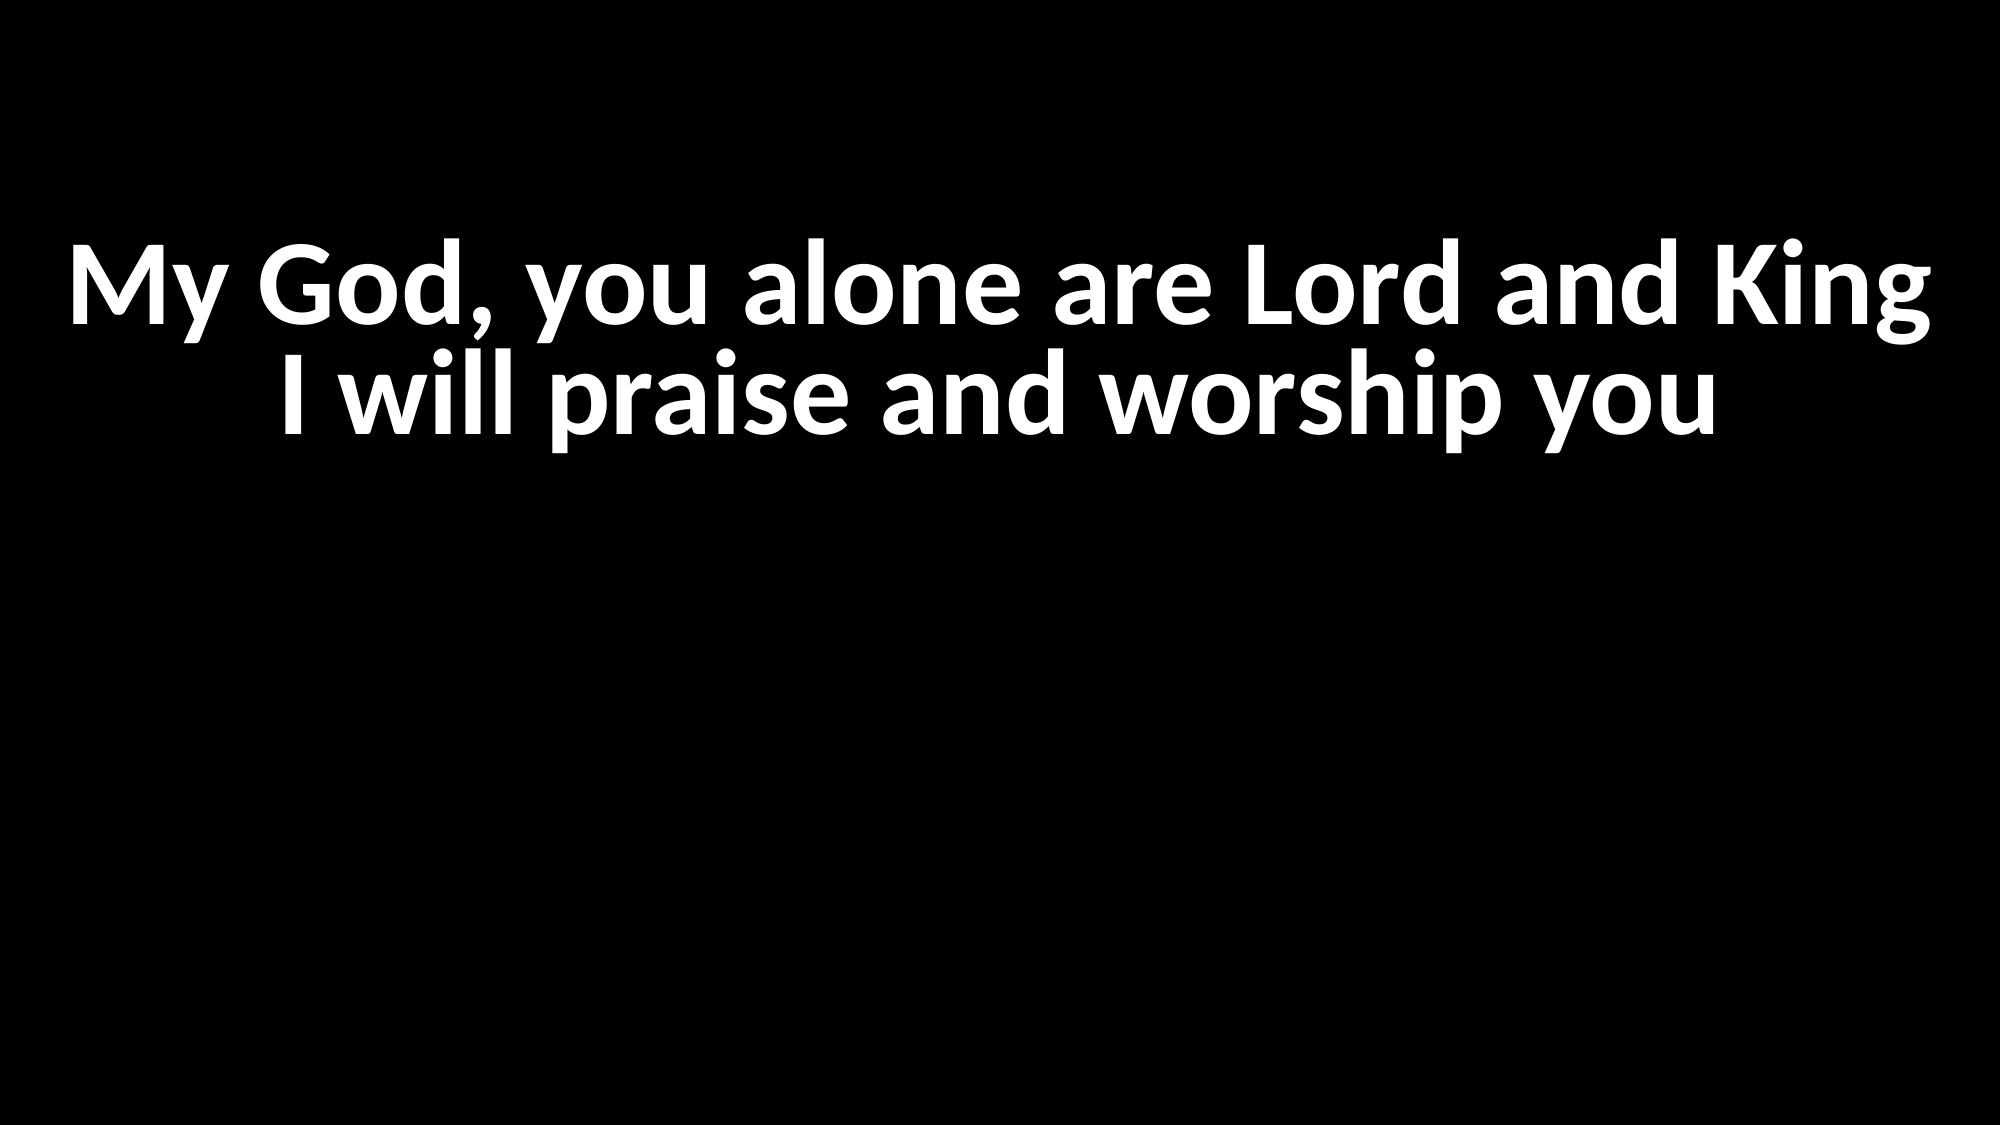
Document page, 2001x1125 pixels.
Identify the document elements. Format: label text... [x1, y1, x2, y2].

list My God, you alone are Lord and King I will praise and worship you [0, 109, 2000, 464]
